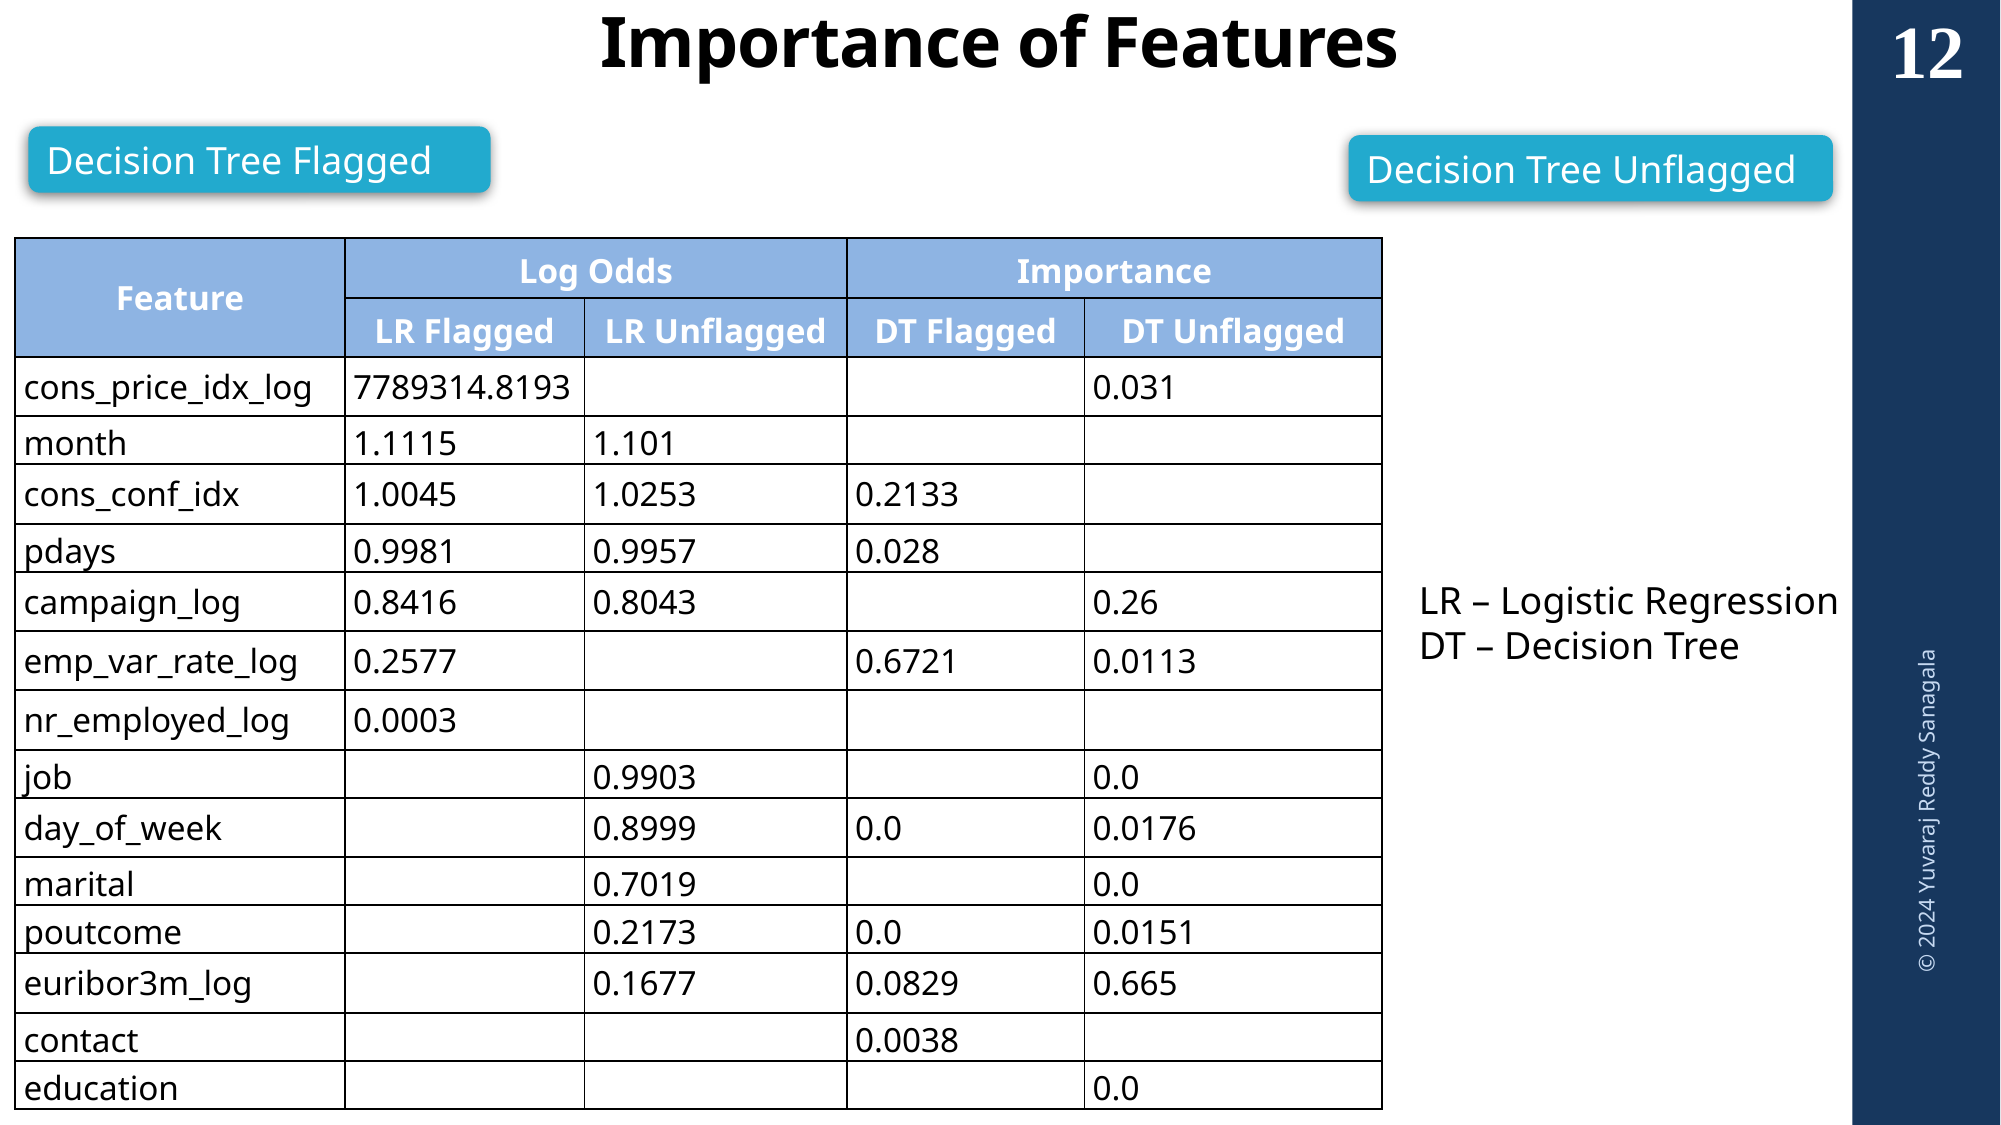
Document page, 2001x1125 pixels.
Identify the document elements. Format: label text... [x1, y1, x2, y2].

table_cell [848, 417, 1084, 463]
table_cell 1.0253 [585, 465, 846, 523]
table_cell 0.8999 [585, 799, 846, 856]
table_cell [585, 358, 846, 415]
table_cell [585, 691, 846, 749]
table_cell 0.9981 [346, 525, 584, 571]
table_cell 0.2577 [346, 632, 584, 689]
table_cell [585, 632, 846, 689]
table_cell LR Flagged [346, 299, 584, 356]
table_cell [1085, 525, 1381, 571]
table_cell 0.0003 [346, 691, 584, 749]
table_cell 0.2133 [848, 465, 1084, 523]
table_cell [1085, 1014, 1381, 1060]
table_cell [1085, 691, 1381, 749]
table_cell 0.0 [1085, 1062, 1381, 1108]
footer © 2024 Yuvaraj Reddy Sanagala [1897, 400, 1958, 988]
table_cell LR Unflagged [585, 299, 846, 356]
table_cell 0.0 [848, 906, 1084, 952]
title Importance of Features [554, 0, 1446, 91]
table_cell contact [16, 1014, 344, 1060]
table_cell 0.8416 [346, 573, 584, 630]
table_cell 0.9957 [585, 525, 846, 571]
table_cell [848, 358, 1084, 415]
table_cell day_of_week [16, 799, 344, 856]
table_cell nr_employed_log [16, 691, 344, 749]
text_box Decision Tree Unflagged [1348, 135, 1834, 202]
table_cell [1085, 465, 1381, 523]
table_cell 0.8043 [585, 573, 846, 630]
table_cell month [16, 417, 344, 463]
table_cell 0.0113 [1085, 632, 1381, 689]
table_cell [585, 1014, 846, 1060]
table_cell emp_var_rate_log [16, 632, 344, 689]
table_cell 0.031 [1085, 358, 1381, 415]
table_cell [848, 751, 1084, 797]
table_cell [848, 1062, 1084, 1108]
table_header Log Odds [346, 239, 846, 297]
table_cell 0.0829 [848, 954, 1084, 1012]
table_cell [346, 1062, 584, 1108]
table_cell 0.7019 [585, 858, 846, 904]
table_cell 0.665 [1085, 954, 1381, 1012]
table_cell education [16, 1062, 344, 1108]
table_cell campaign_log [16, 573, 344, 630]
table_cell [1085, 417, 1381, 463]
table_cell [848, 573, 1084, 630]
table_cell 0.0 [1085, 751, 1381, 797]
table_cell 1.101 [585, 417, 846, 463]
table_cell DT Flagged [848, 299, 1084, 356]
table_cell [346, 858, 584, 904]
table_header Importance [848, 239, 1381, 297]
table_cell 0.0176 [1085, 799, 1381, 856]
table_cell marital [16, 858, 344, 904]
table_cell [346, 906, 584, 952]
table_cell job [16, 751, 344, 797]
table_cell 0.9903 [585, 751, 846, 797]
table_cell [585, 1062, 846, 1108]
table_cell 7789314.8193 [346, 358, 584, 415]
table_cell cons_price_idx_log [16, 358, 344, 415]
table_cell [848, 691, 1084, 749]
table_cell euribor3m_log [16, 954, 344, 1012]
table_cell DT Unflagged [1085, 299, 1381, 356]
table_cell 0.1677 [585, 954, 846, 1012]
table_cell [848, 858, 1084, 904]
table_cell 0.26 [1085, 573, 1381, 630]
table_cell [346, 1014, 584, 1060]
table_cell cons_conf_idx [16, 465, 344, 523]
table_header Feature [16, 239, 344, 356]
table_cell poutcome [16, 906, 344, 952]
table_cell 0.028 [848, 525, 1084, 571]
table_cell 0.0 [1085, 858, 1381, 904]
table_cell 0.0038 [848, 1014, 1084, 1060]
table_cell [346, 954, 584, 1012]
table_cell 1.1115 [346, 417, 584, 463]
table_cell 0.0151 [1085, 906, 1381, 952]
table_cell 0.2173 [585, 906, 846, 952]
table_cell [346, 799, 584, 856]
text_box Decision Tree Flagged [28, 126, 491, 193]
table_cell 0.0 [848, 799, 1084, 856]
text_box LR – Logistic Regression DT – Decision Tree [1404, 569, 1889, 675]
slide_number 12 [1852, 0, 2000, 98]
table_cell 1.0045 [346, 465, 584, 523]
table_cell [346, 751, 584, 797]
table_cell pdays [16, 525, 344, 571]
table_cell 0.6721 [848, 632, 1084, 689]
